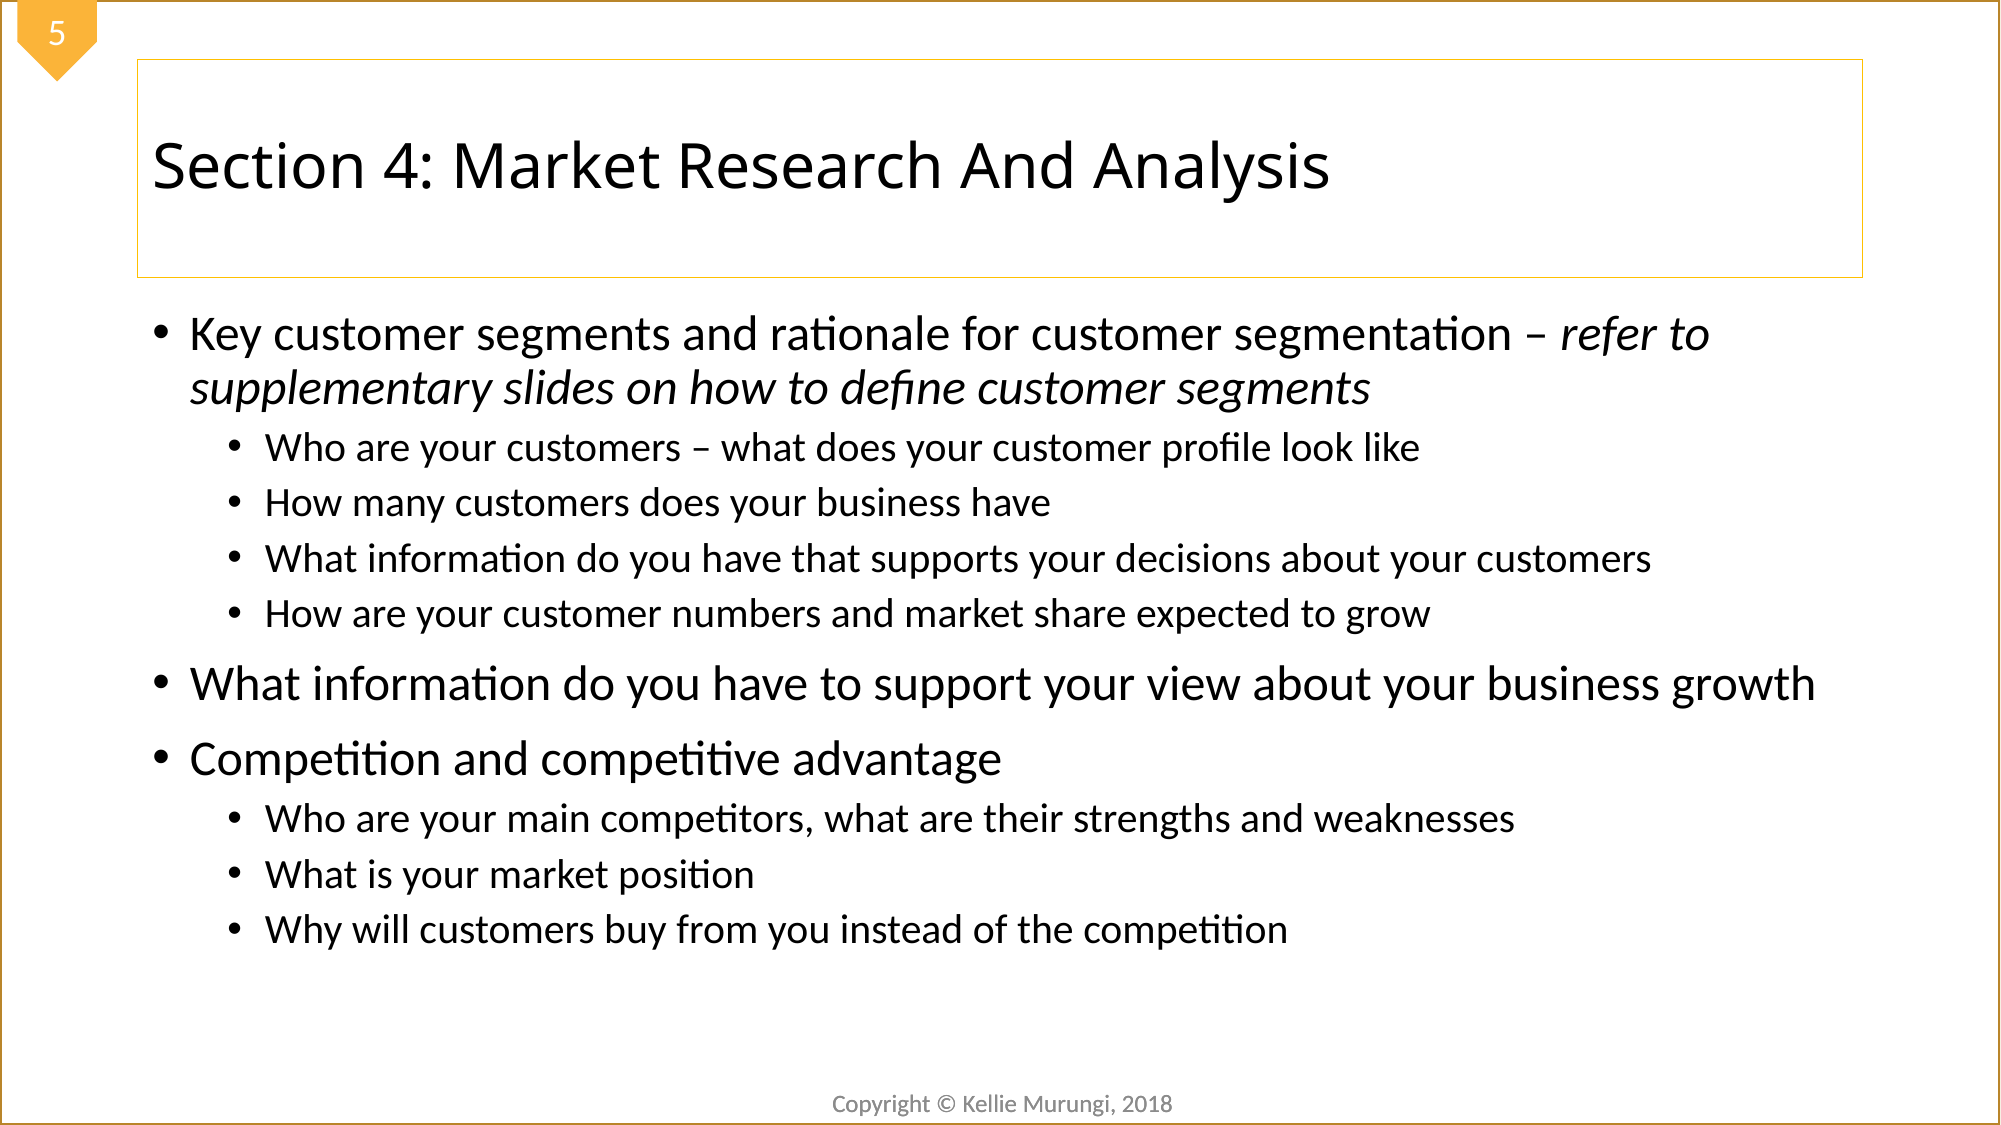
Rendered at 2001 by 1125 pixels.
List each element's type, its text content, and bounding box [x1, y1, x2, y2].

list Key customer segments and rationale for customer segmentation – refer to supplementary slides on how to define customer segments Who are your customers – what does your customer profile look like How many customers does your business have What information do you have that supports your decisions about your customers How are your customer numbers and market share expected to grow What information do you have to support your view about your business growth Competition and competitive advantage Who are your main competitors, what are their strengths and weaknesses What is your market position Why will customers buy from you instead of the competition [137, 299, 1863, 1014]
title Section 4: Market Research And Analysis [137, 59, 1863, 278]
